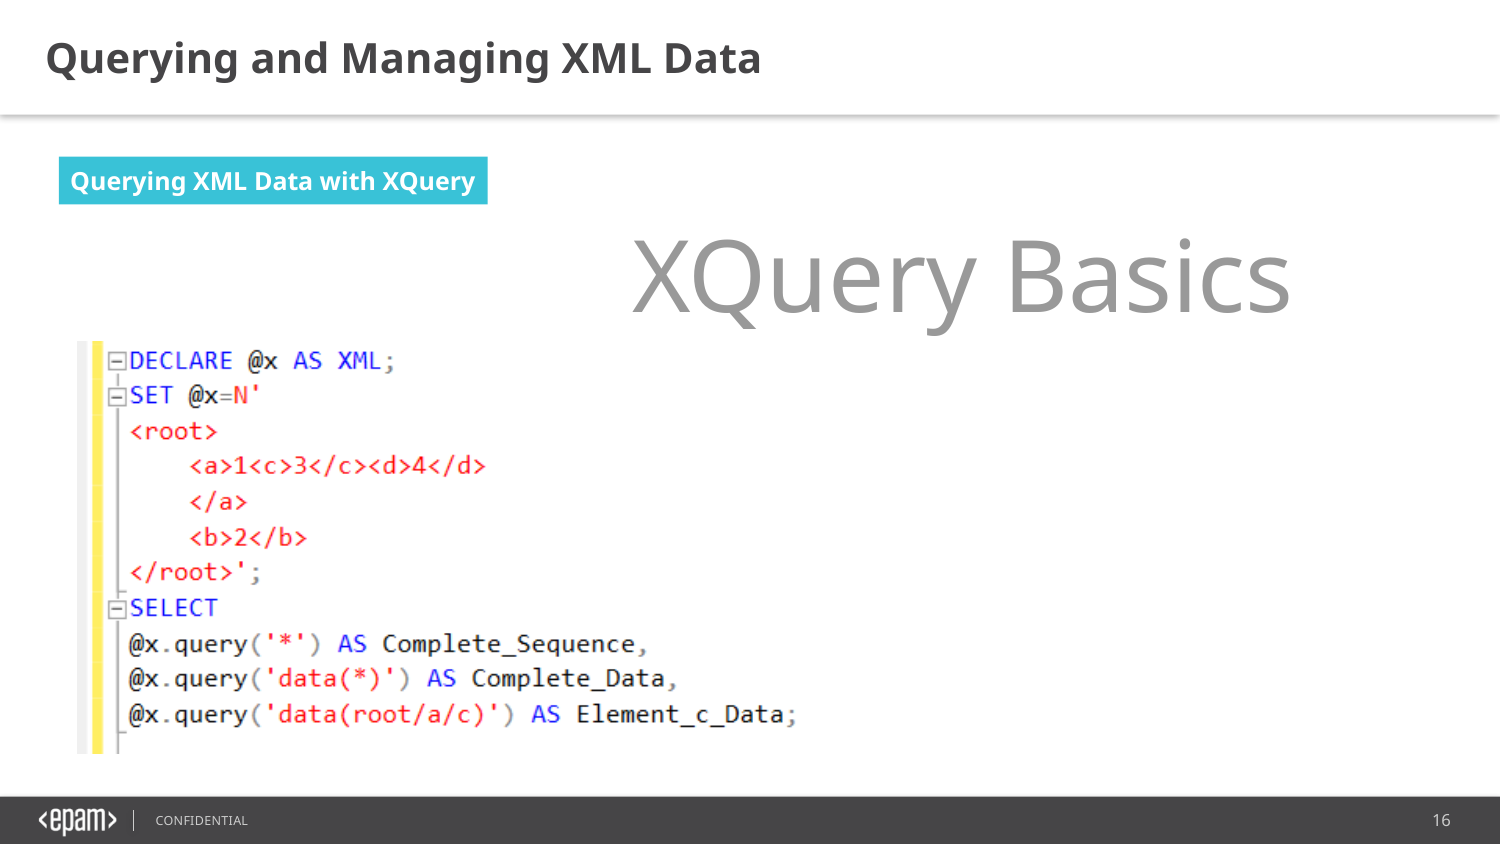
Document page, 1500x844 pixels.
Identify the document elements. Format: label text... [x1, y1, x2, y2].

list Querying and Managing XML Data [0, 0, 1500, 115]
text_box XQuery Basics [617, 204, 1310, 340]
text_box Querying XML Data with XQuery [58, 156, 488, 205]
picture [77, 340, 850, 754]
picture [38, 808, 117, 837]
